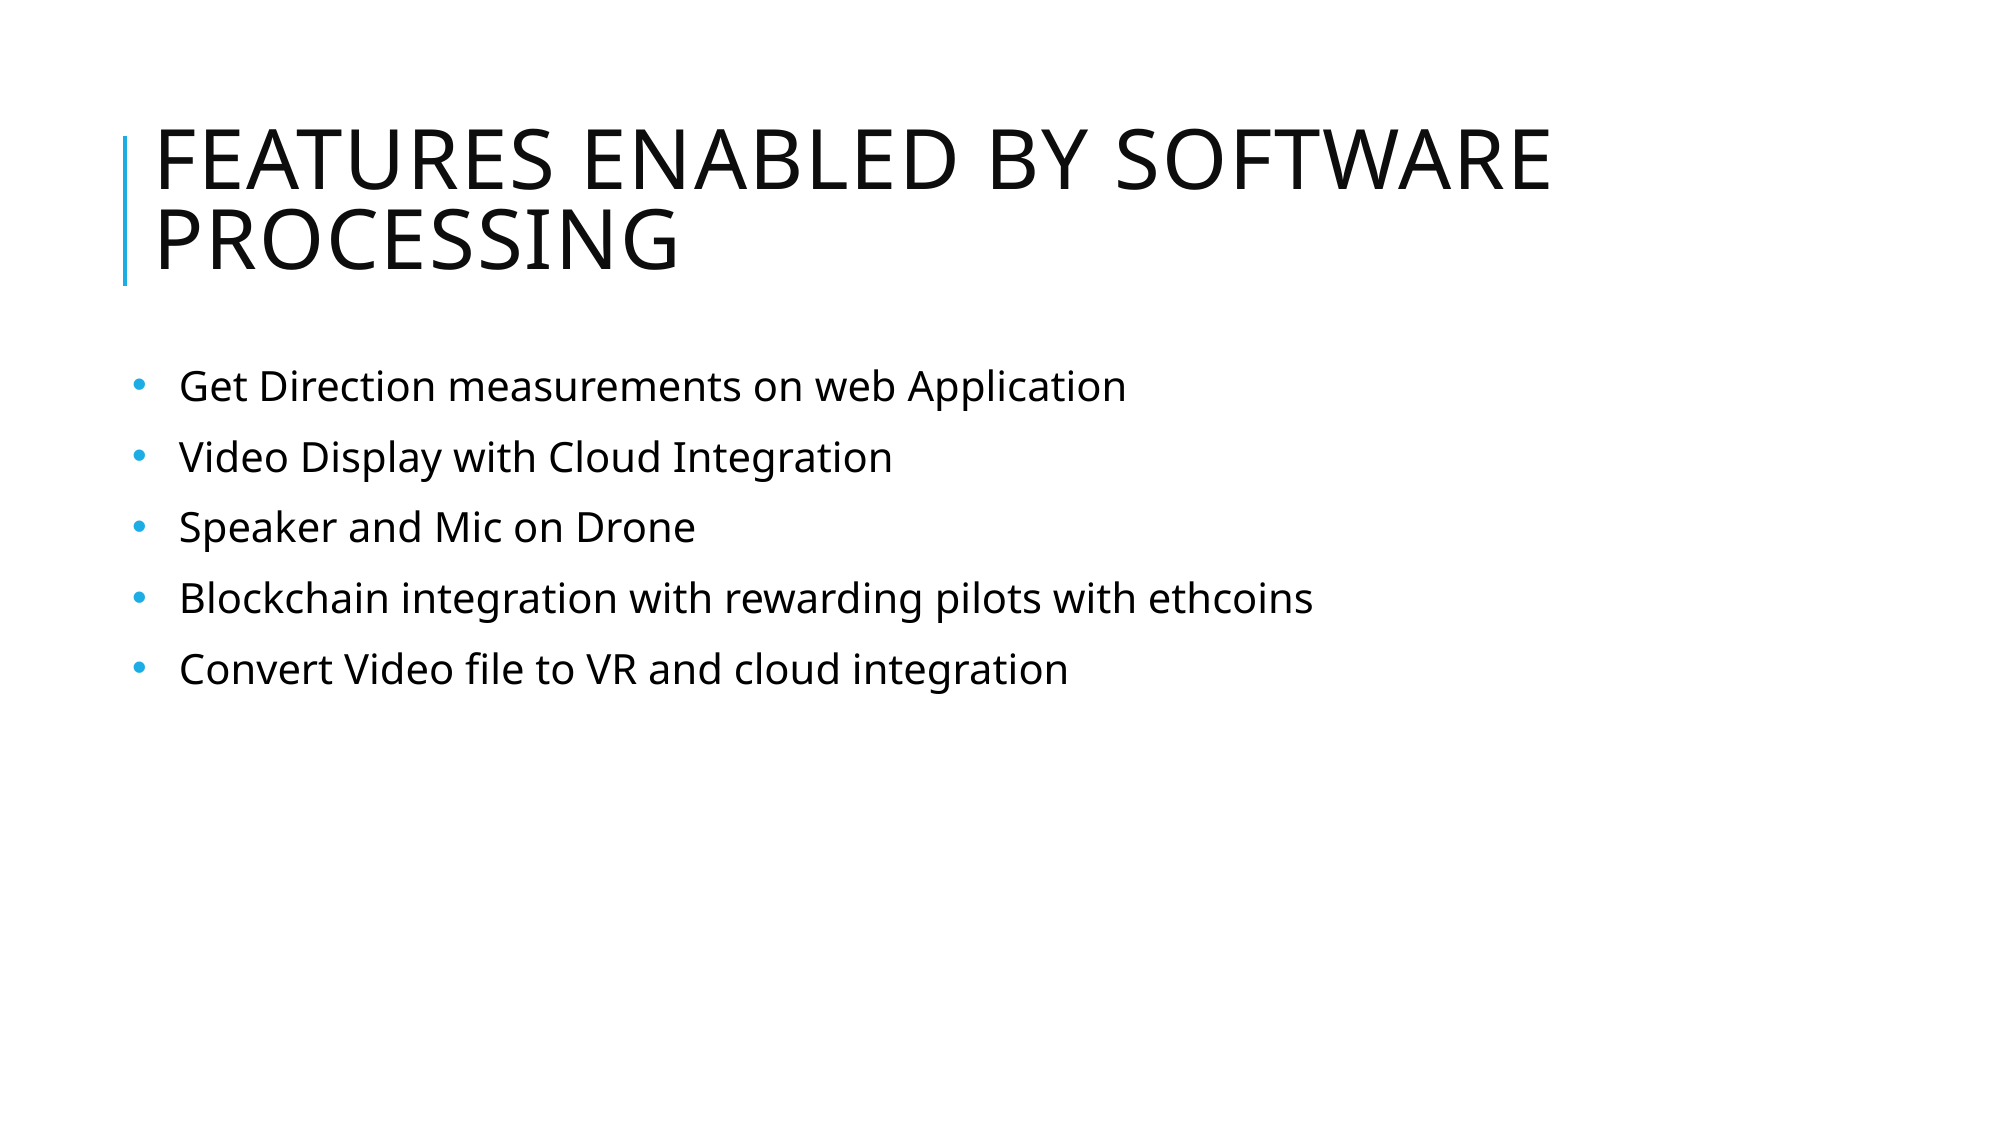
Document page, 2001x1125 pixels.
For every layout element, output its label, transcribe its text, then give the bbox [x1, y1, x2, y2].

list Get Direction measurements on web Application Video Display with Cloud Integration Speaker and Mic on Drone Blockchain integration with rewarding pilots with ethcoins Convert Video file to VR and cloud integration [117, 348, 1658, 999]
title Features enabled by software processing [138, 63, 1636, 348]
